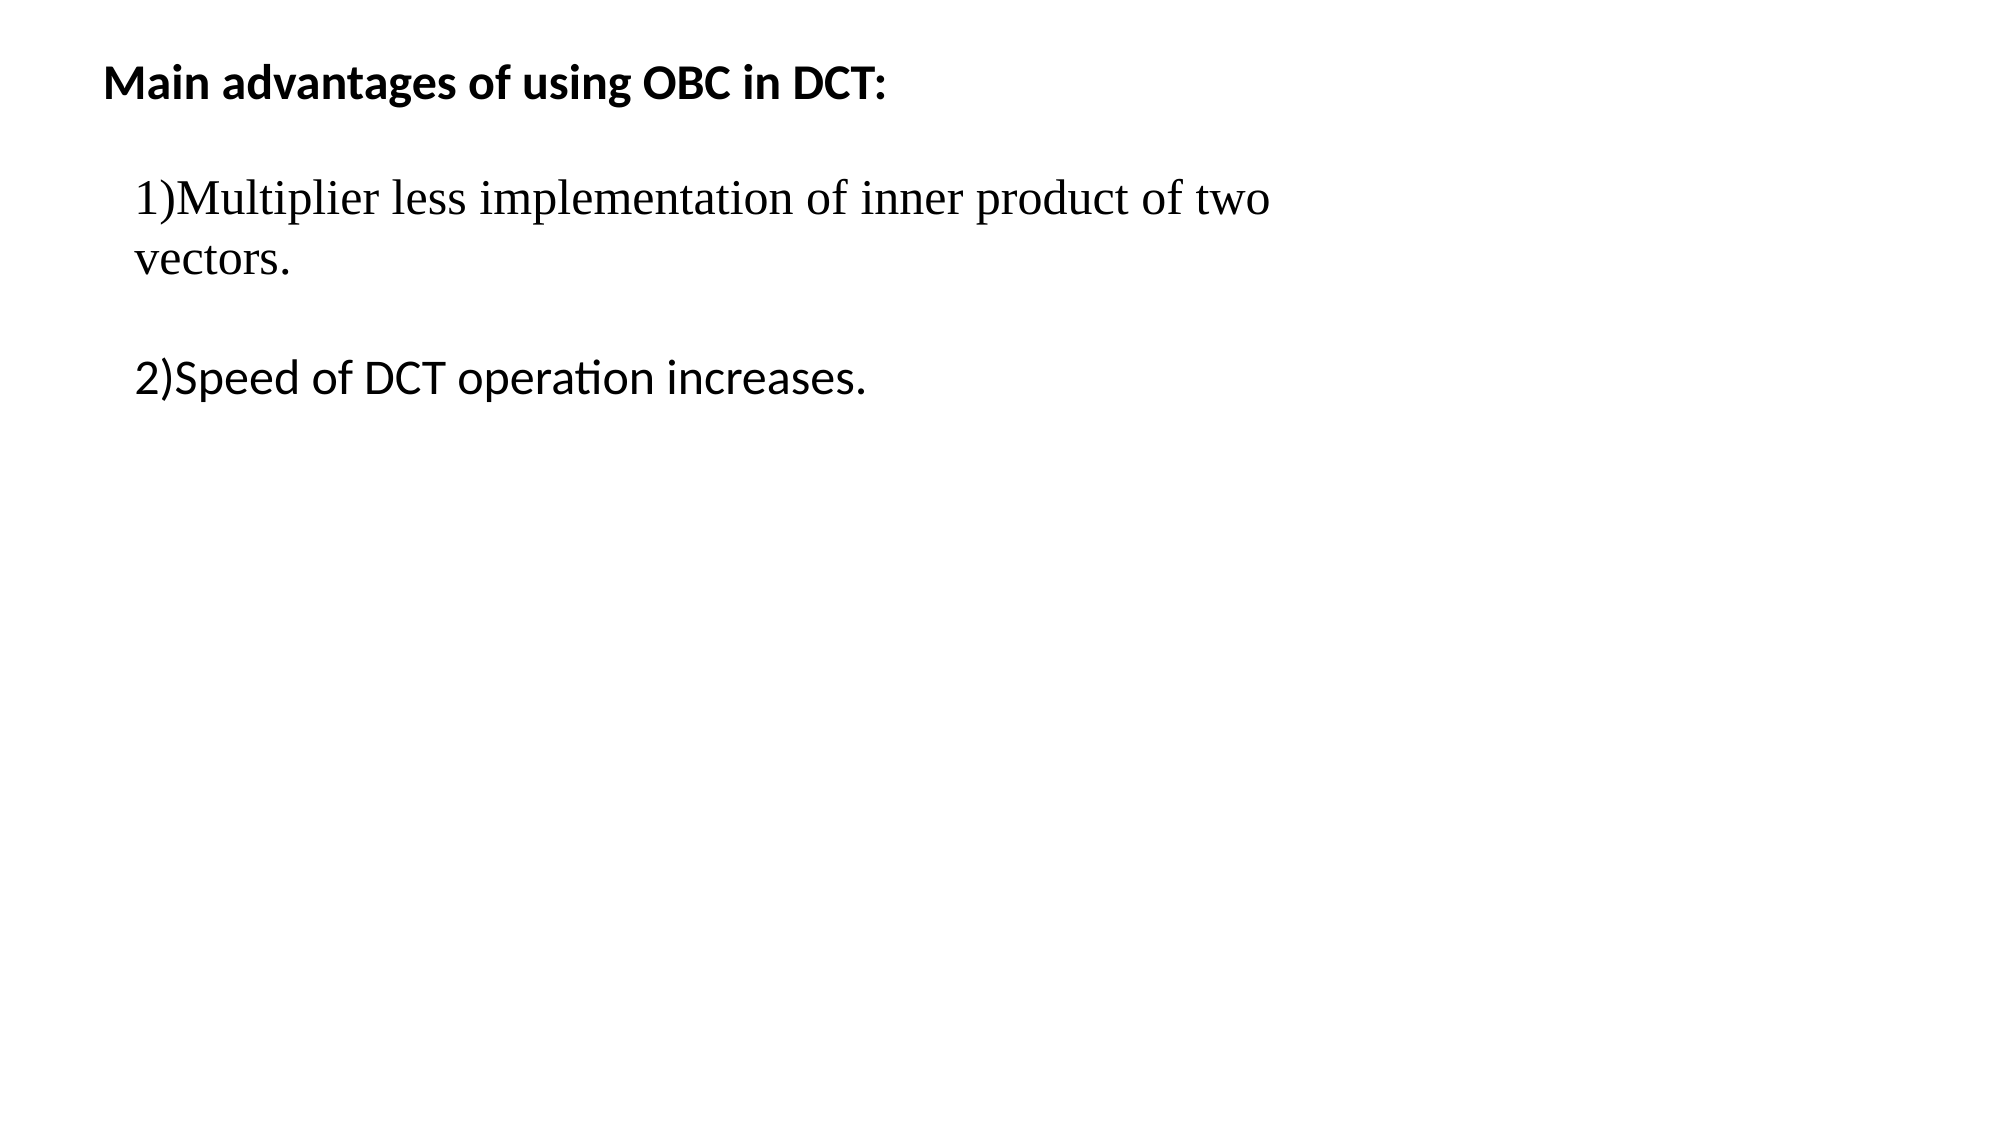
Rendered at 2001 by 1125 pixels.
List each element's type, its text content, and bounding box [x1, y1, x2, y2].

text_box 1)Multiplier less implementation of inner product of two vectors. 2)Speed of DCT operation increases. [119, 157, 1445, 412]
text_box Main advantages of using OBC in DCT: [88, 42, 1238, 118]
